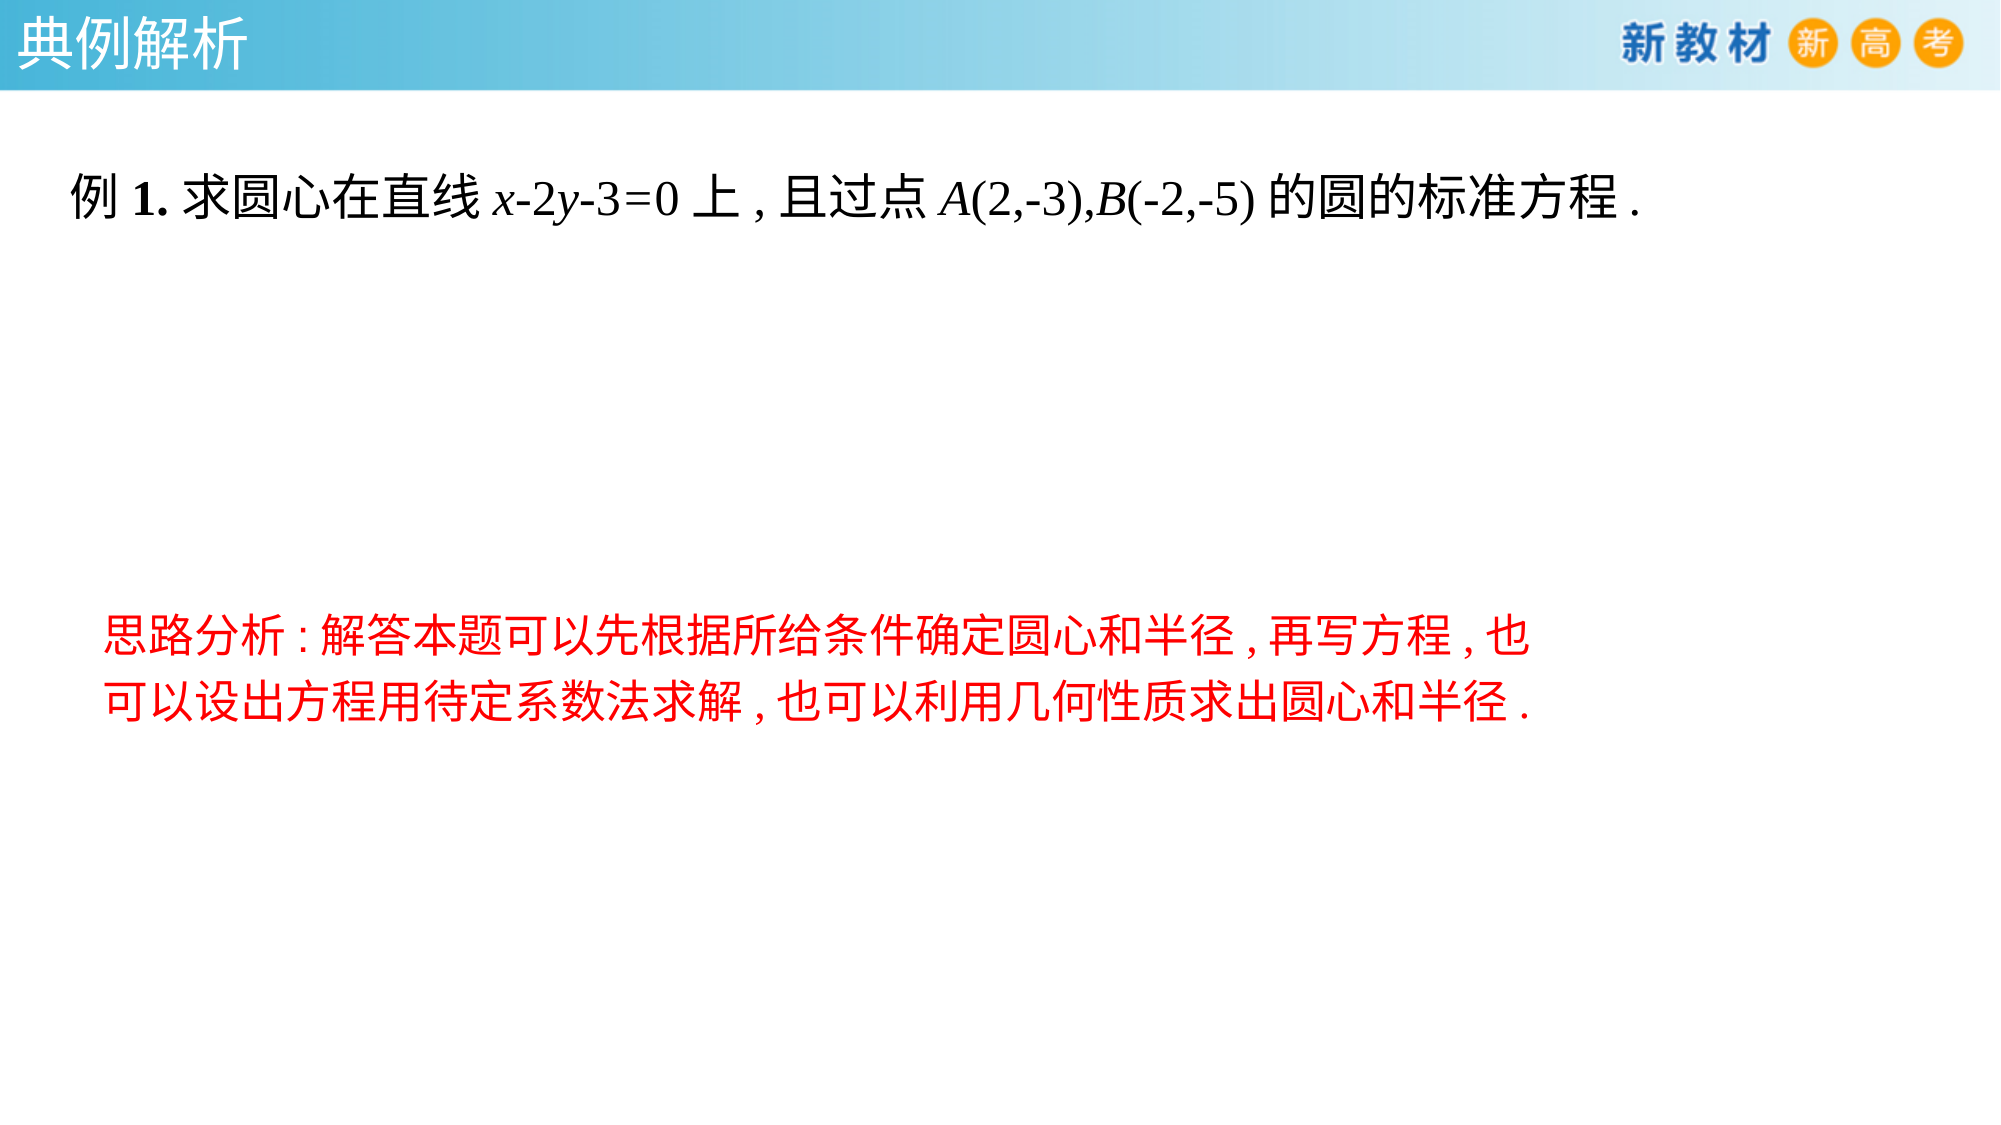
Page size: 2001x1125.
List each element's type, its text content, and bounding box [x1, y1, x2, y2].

picture [0, 0, 2001, 1125]
text_box 典例解析 [1, 0, 265, 85]
text_box 例1.求圆心在直线x-2y-3=0上,且过点A(2,-3),B(-2,-5)的圆的标准方程. [54, 146, 1707, 234]
text_box 思路分析:解答本题可以先根据所给条件确定圆心和半径,再写方程,也可以设出方程用待定系数法求解,也可以利用几何性质求出圆心和半径. [88, 588, 1560, 735]
